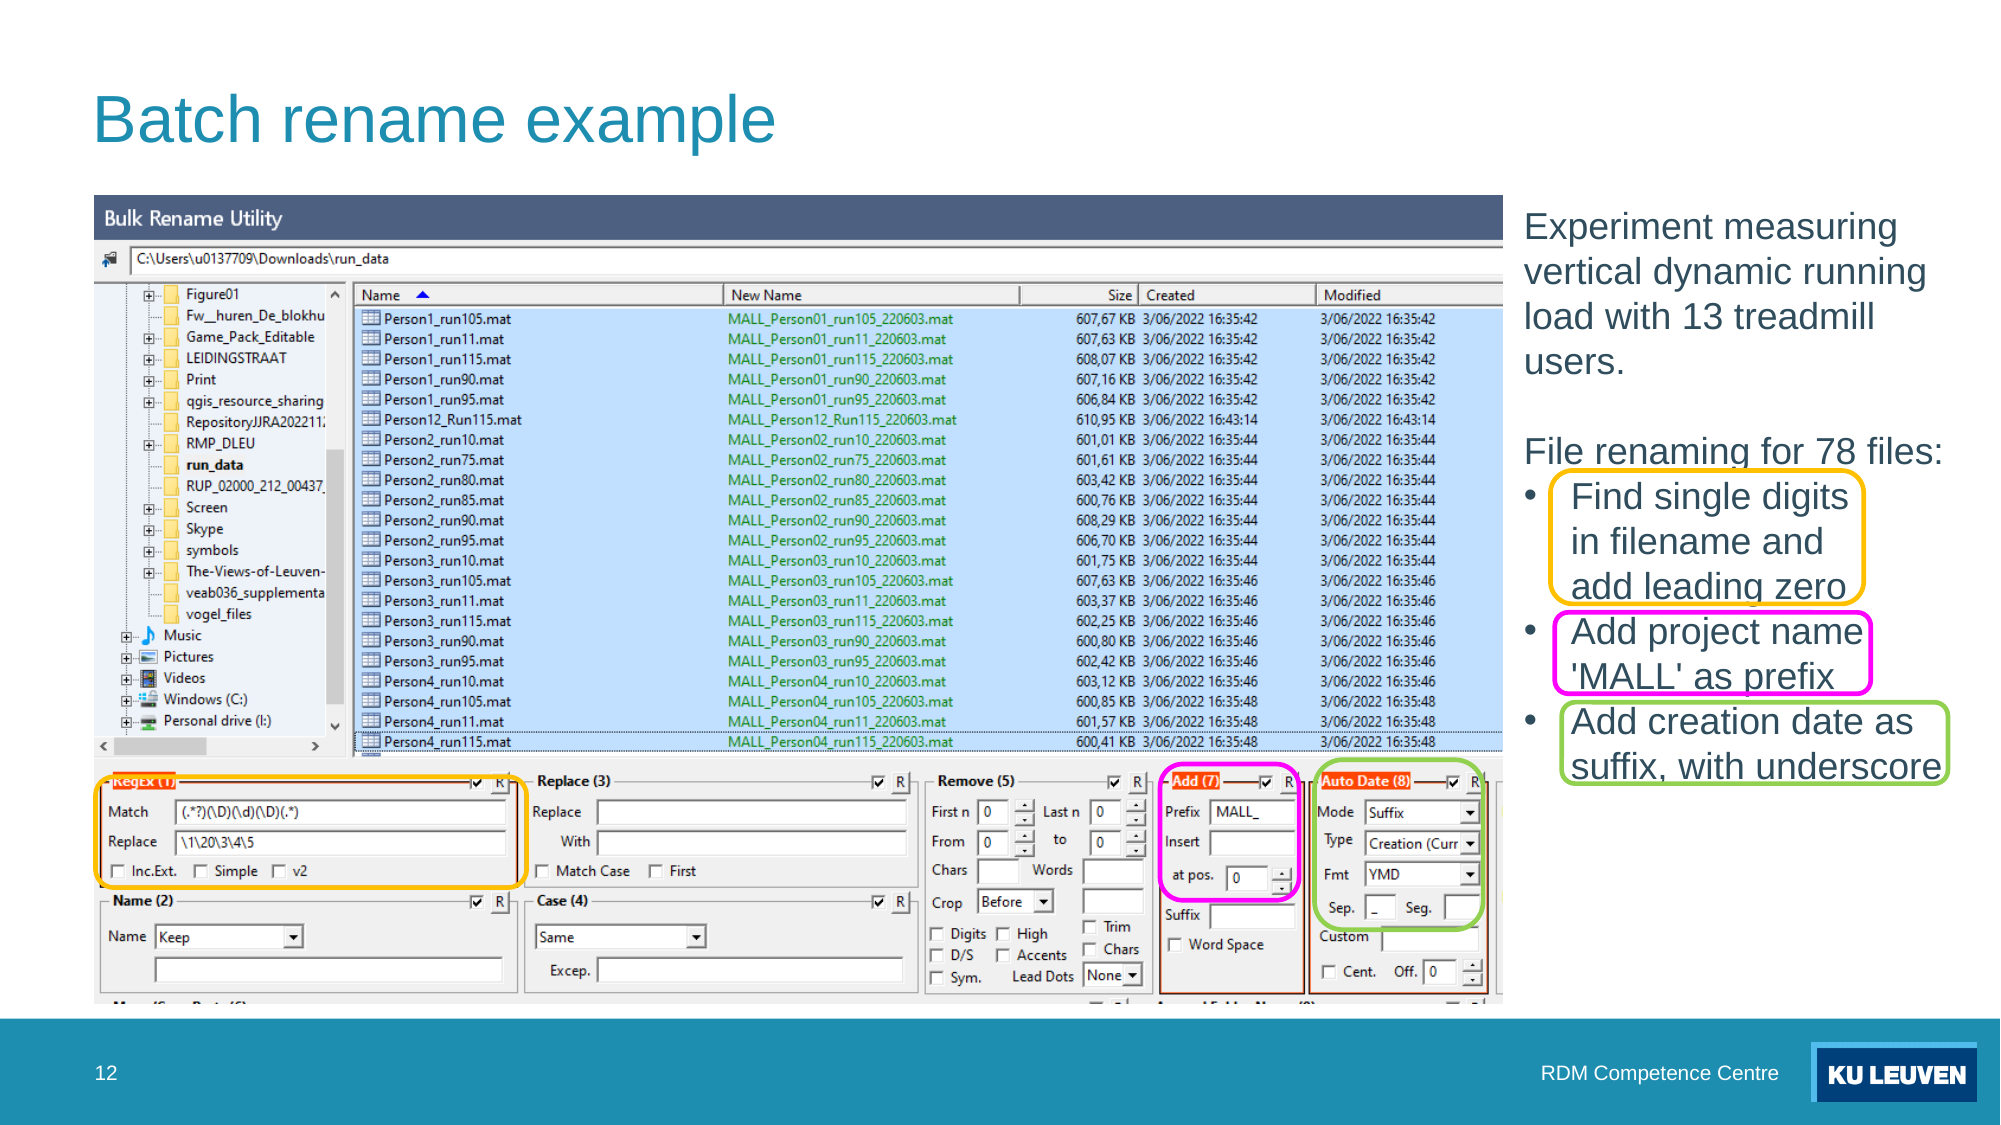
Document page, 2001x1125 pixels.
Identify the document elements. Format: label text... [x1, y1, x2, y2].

footer RDM Competence Centre [989, 1018, 1809, 1125]
text_box [1553, 611, 1872, 695]
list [94, 195, 1503, 1004]
text_box [1560, 701, 1949, 785]
title Batch rename example [92, 20, 1905, 210]
slide_number 12 [94, 1018, 201, 1125]
text_box [1549, 469, 1865, 605]
picture [1811, 1042, 1977, 1102]
text_box Experiment measuring vertical dynamic running load with 13 treadmill users. File renaming for 78 files: Find single digits in filename and add leading zero Add project name 'MALL' as prefix Add creation date as suffix, with underscore [1508, 194, 1965, 795]
